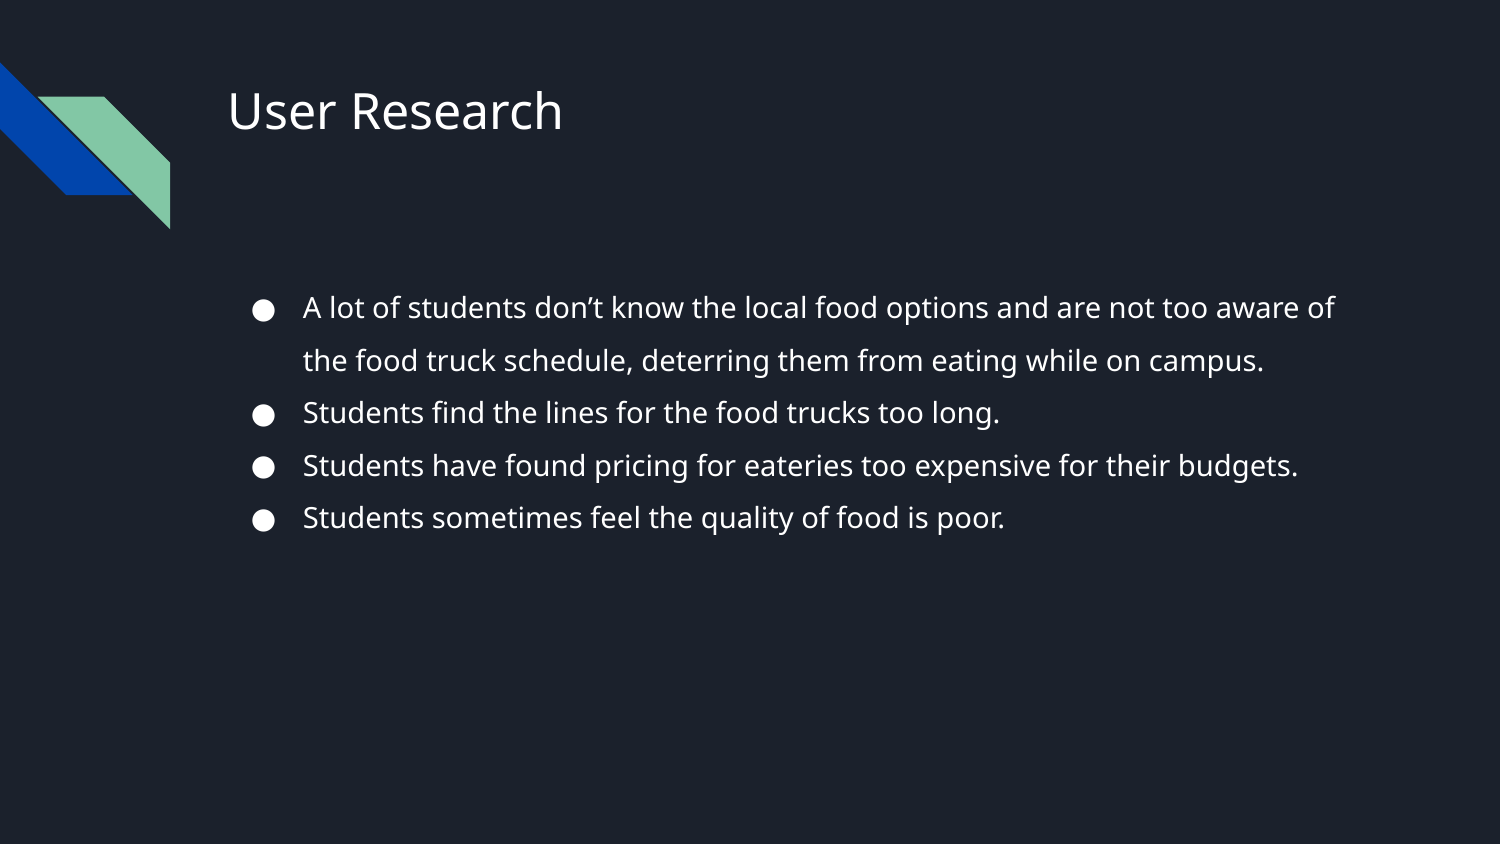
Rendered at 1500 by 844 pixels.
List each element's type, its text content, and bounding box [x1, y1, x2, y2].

list A lot of students don’t know the local food options and are not too aware of the food truck schedule, deterring them from eating while on campus. Students find the lines for the food trucks too long. Students have found pricing for eateries too expensive for their budgets. Students sometimes feel the quality of food is poor. [212, 257, 1368, 735]
title User Research [212, 64, 1368, 215]
